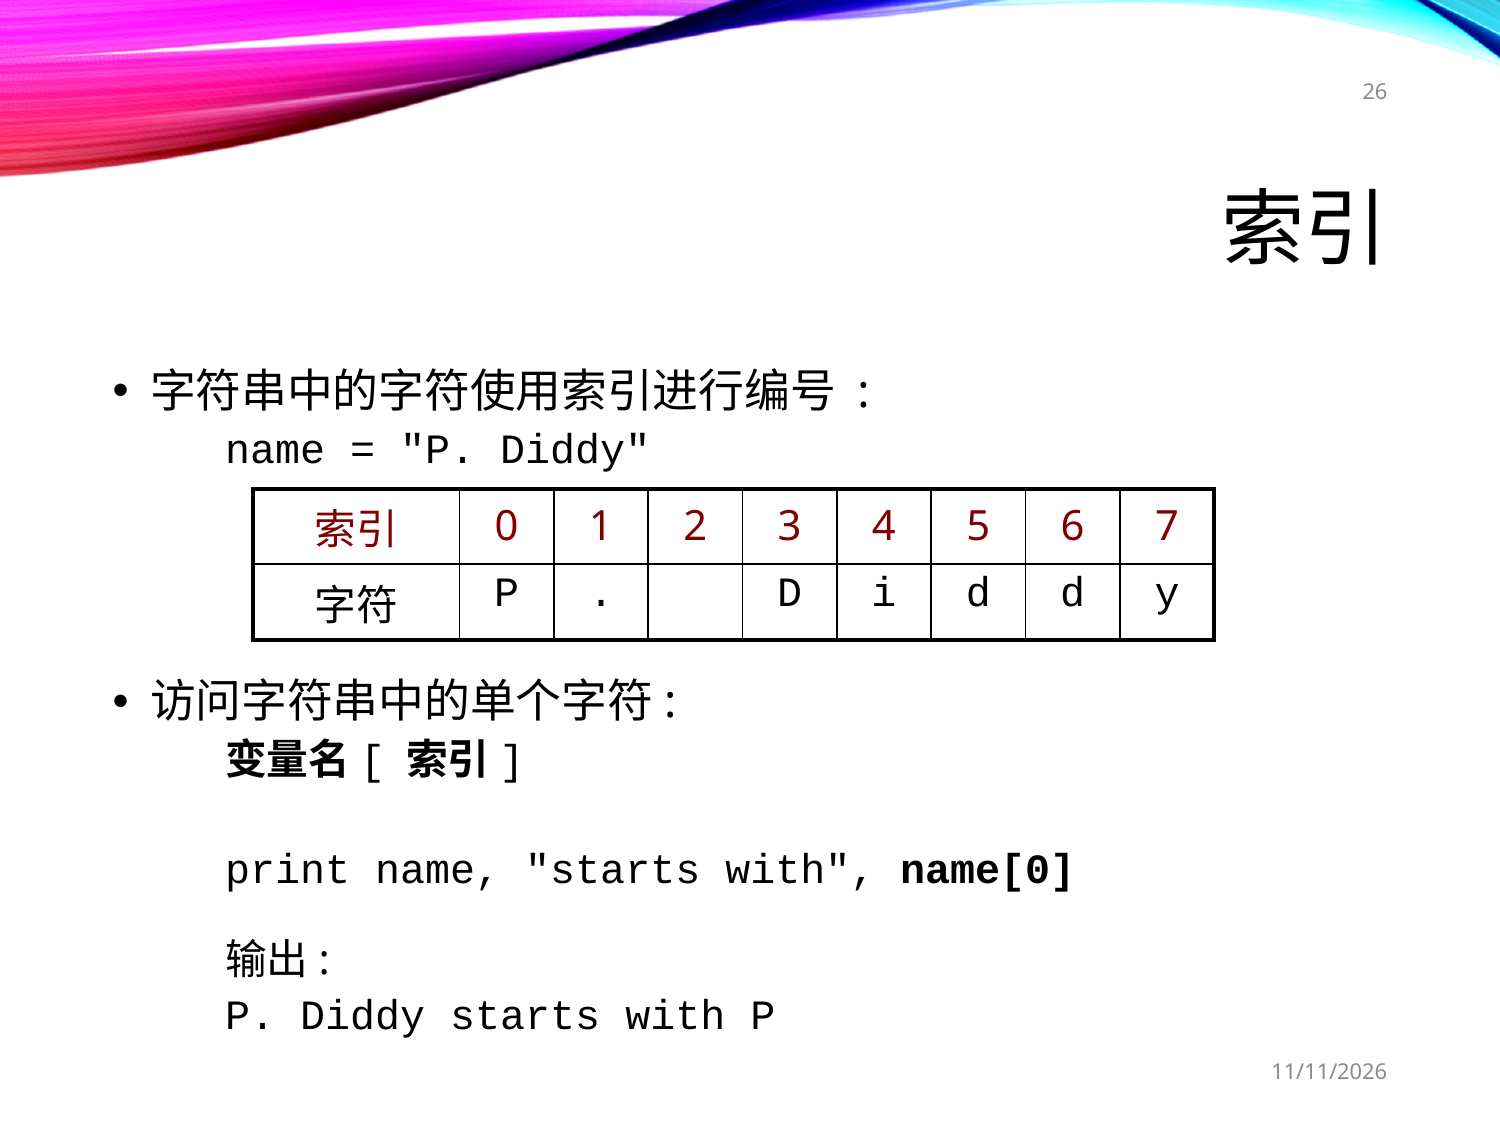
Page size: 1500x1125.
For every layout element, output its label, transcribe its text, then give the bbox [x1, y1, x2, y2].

picture [0, 0, 1500, 178]
slide_number 26 [1078, 62, 1403, 123]
table_header 4 [838, 491, 930, 563]
table_cell P [460, 565, 553, 638]
table_header 2 [649, 491, 742, 563]
table_cell y [1121, 565, 1212, 638]
table_cell d [1026, 565, 1119, 638]
table_cell 字符 [255, 565, 459, 638]
table_cell i [838, 565, 930, 638]
table_header 1 [555, 491, 647, 563]
list 字符串中的字符使用索引进行编号 : name = "P. Diddy" 访问字符串中的单个字符: 变量名[ 索引] print name, "starts with", name[0] 输出: P. Diddy starts with P [97, 360, 1403, 1028]
table_cell d [932, 565, 1025, 638]
table_header 6 [1026, 491, 1119, 563]
table_cell D [743, 565, 836, 638]
table_header 0 [460, 491, 553, 563]
table_header 5 [932, 491, 1025, 563]
table_header 索引 [255, 491, 459, 563]
table_cell [649, 565, 742, 638]
title 索引 [356, 125, 1403, 338]
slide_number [1051, 1042, 1403, 1103]
table_cell . [555, 565, 647, 638]
table_header 7 [1121, 491, 1212, 563]
table_header 3 [743, 491, 836, 563]
